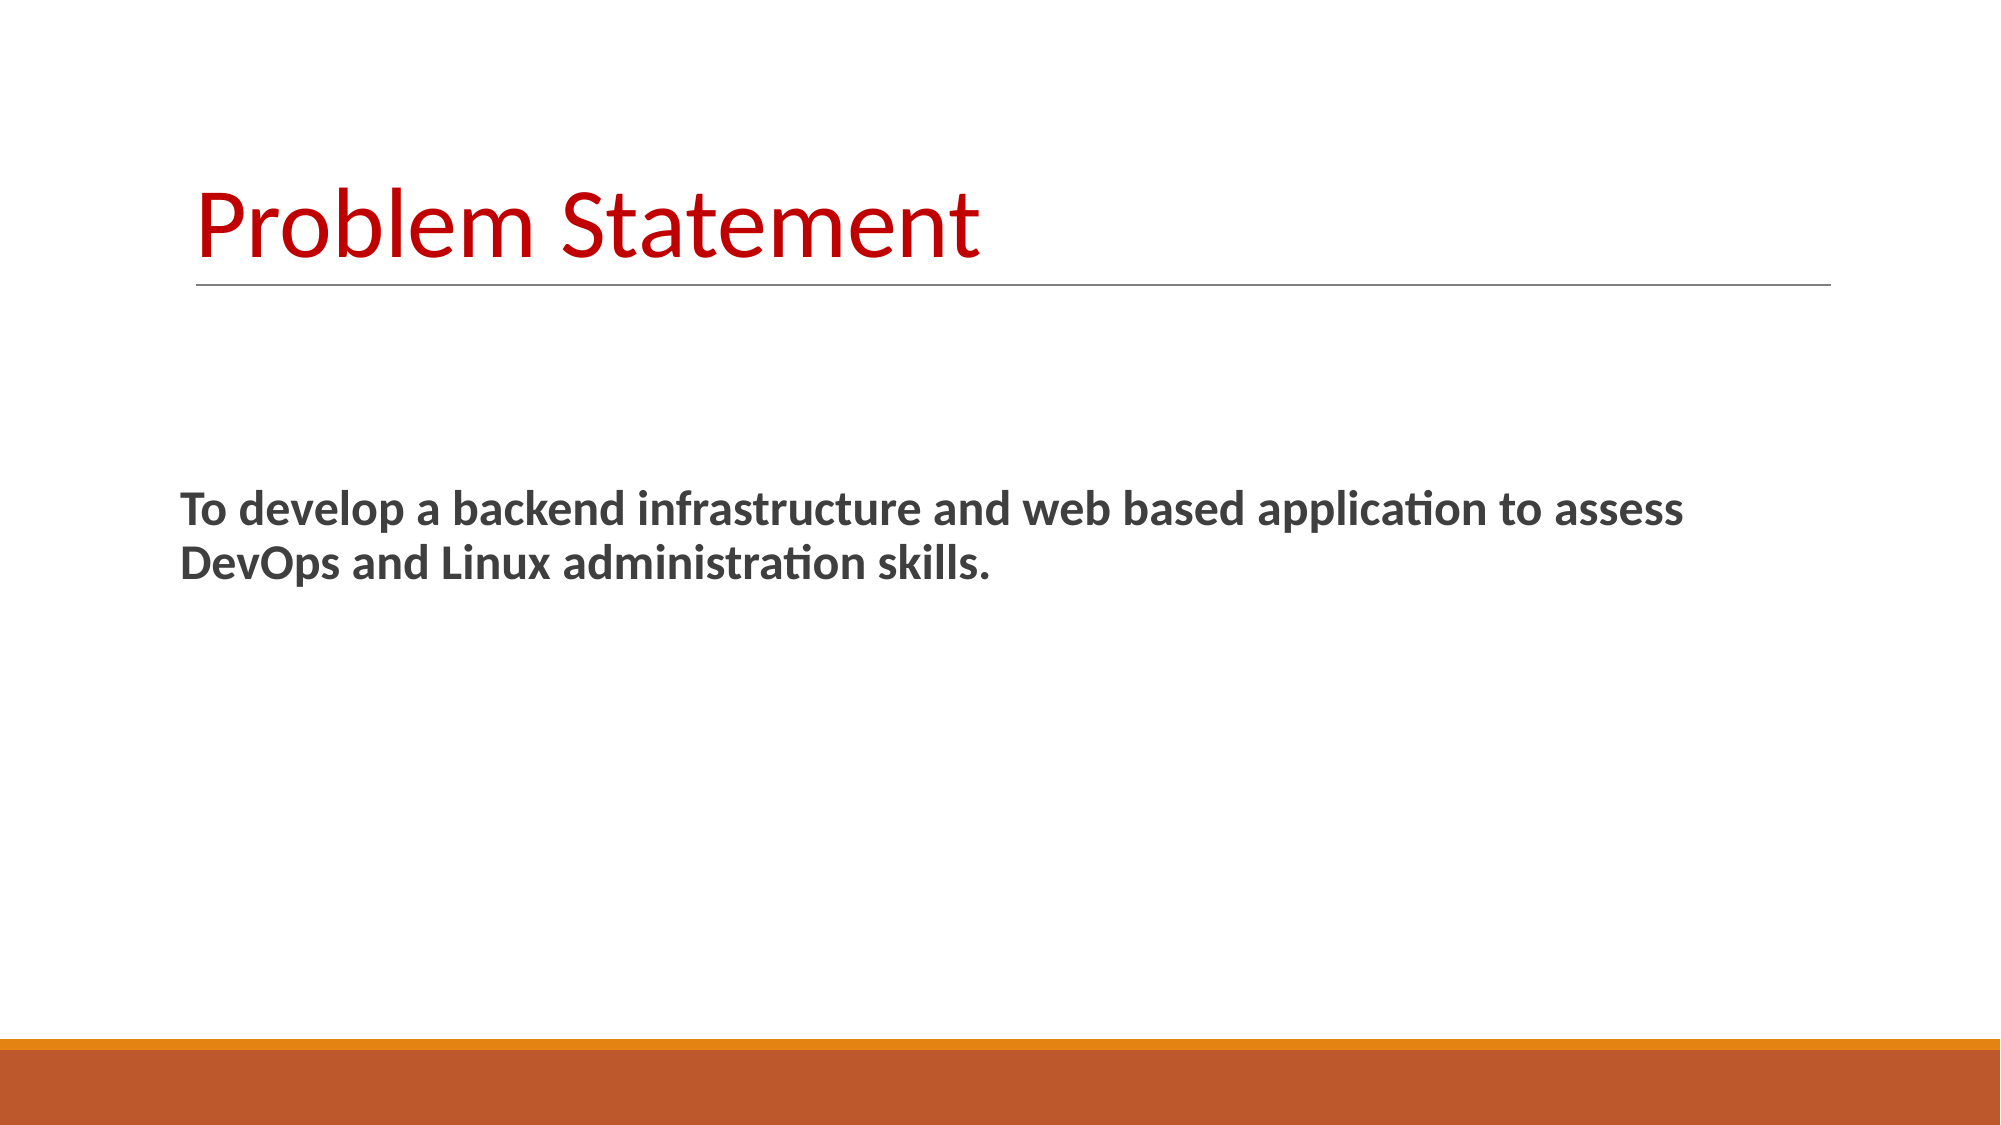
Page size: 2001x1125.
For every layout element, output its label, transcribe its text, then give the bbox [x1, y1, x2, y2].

list To develop a backend infrastructure and web based application to assess DevOps and Linux administration skills. [180, 302, 1830, 963]
title Problem Statement [180, 47, 1830, 285]
